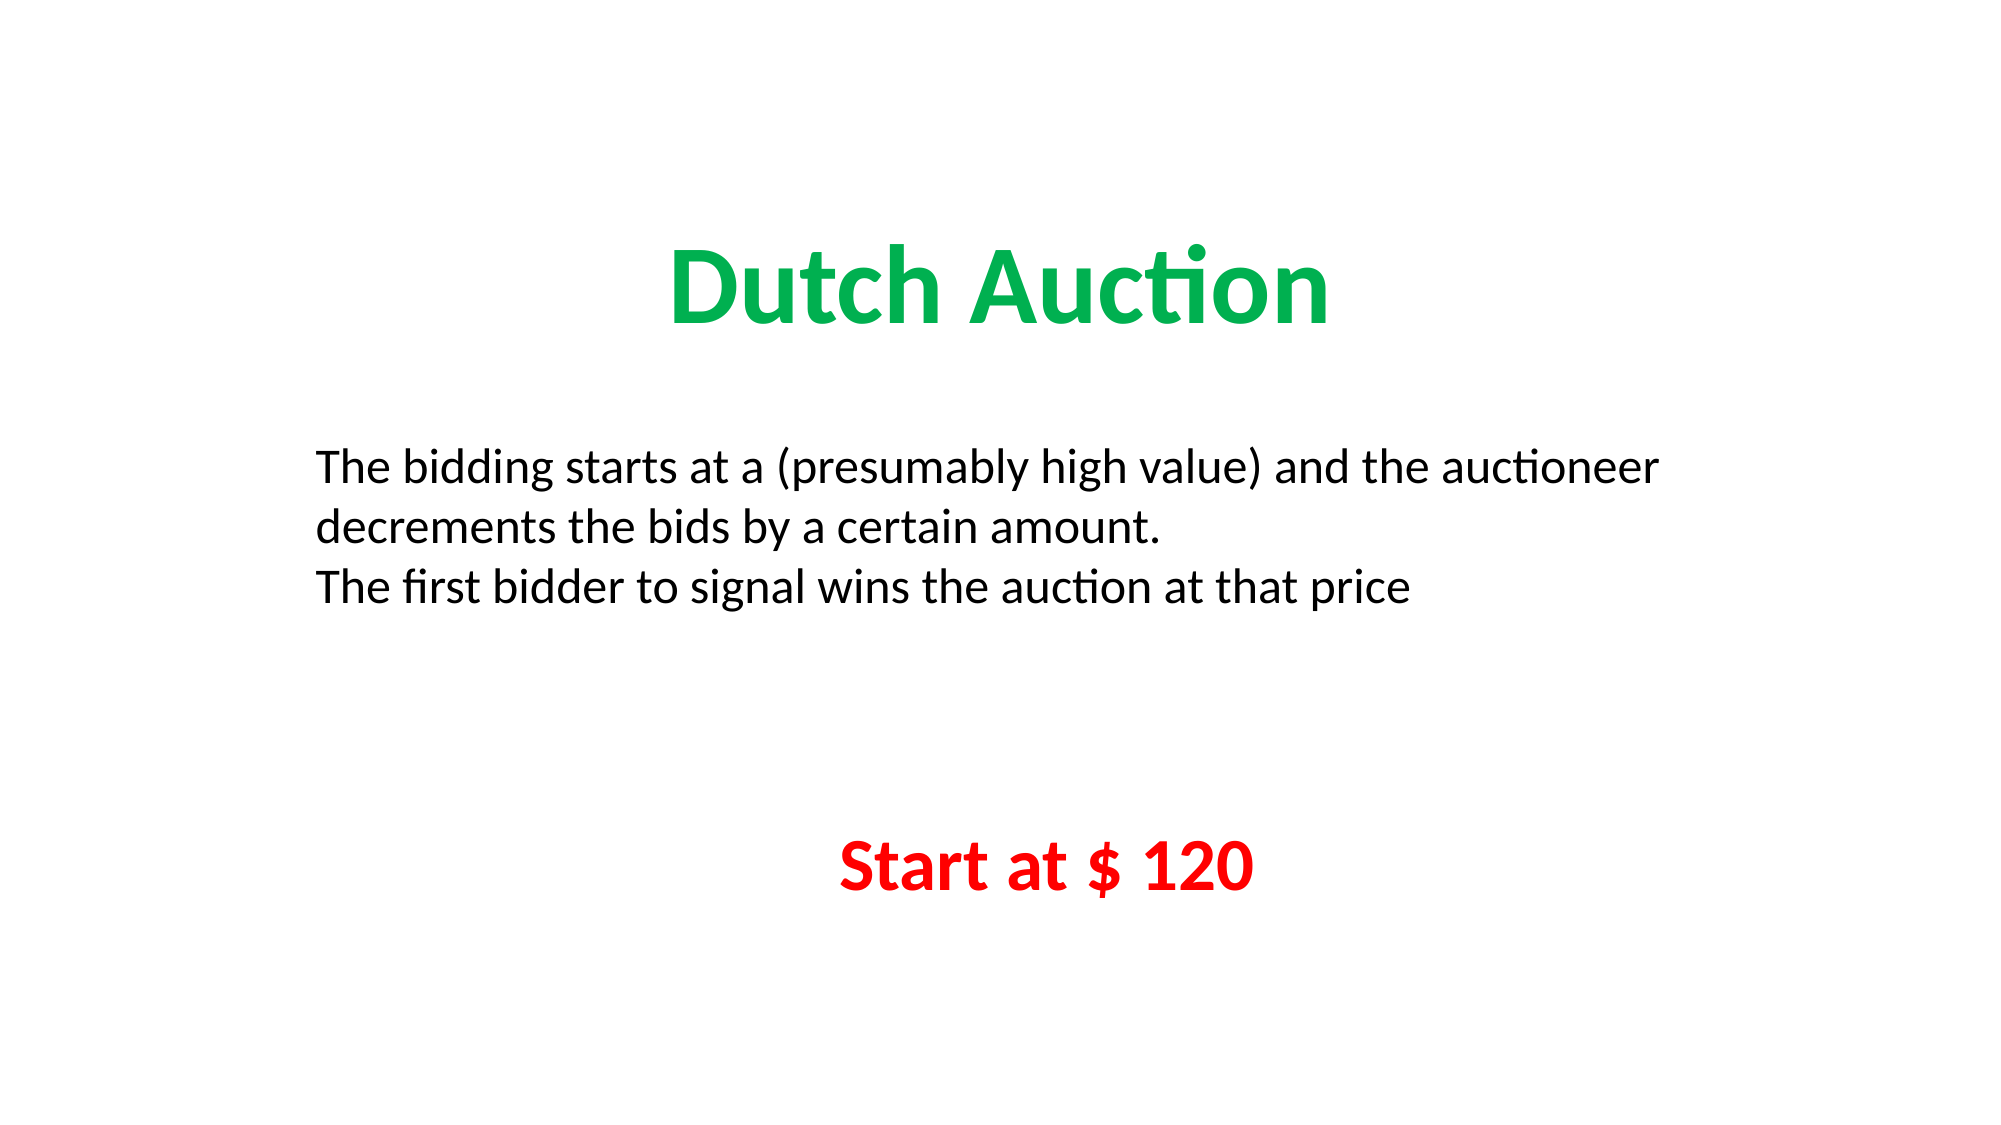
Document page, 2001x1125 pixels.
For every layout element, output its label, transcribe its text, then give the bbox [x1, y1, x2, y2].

text_box Start at $ 120 [824, 807, 1292, 913]
text_box The bidding starts at a (presumably high value) and the auctioneer decrements the bids by a certain amount. The first bidder to signal wins the auction at that price [300, 426, 1865, 622]
text_box Dutch Auction [653, 203, 1512, 354]
